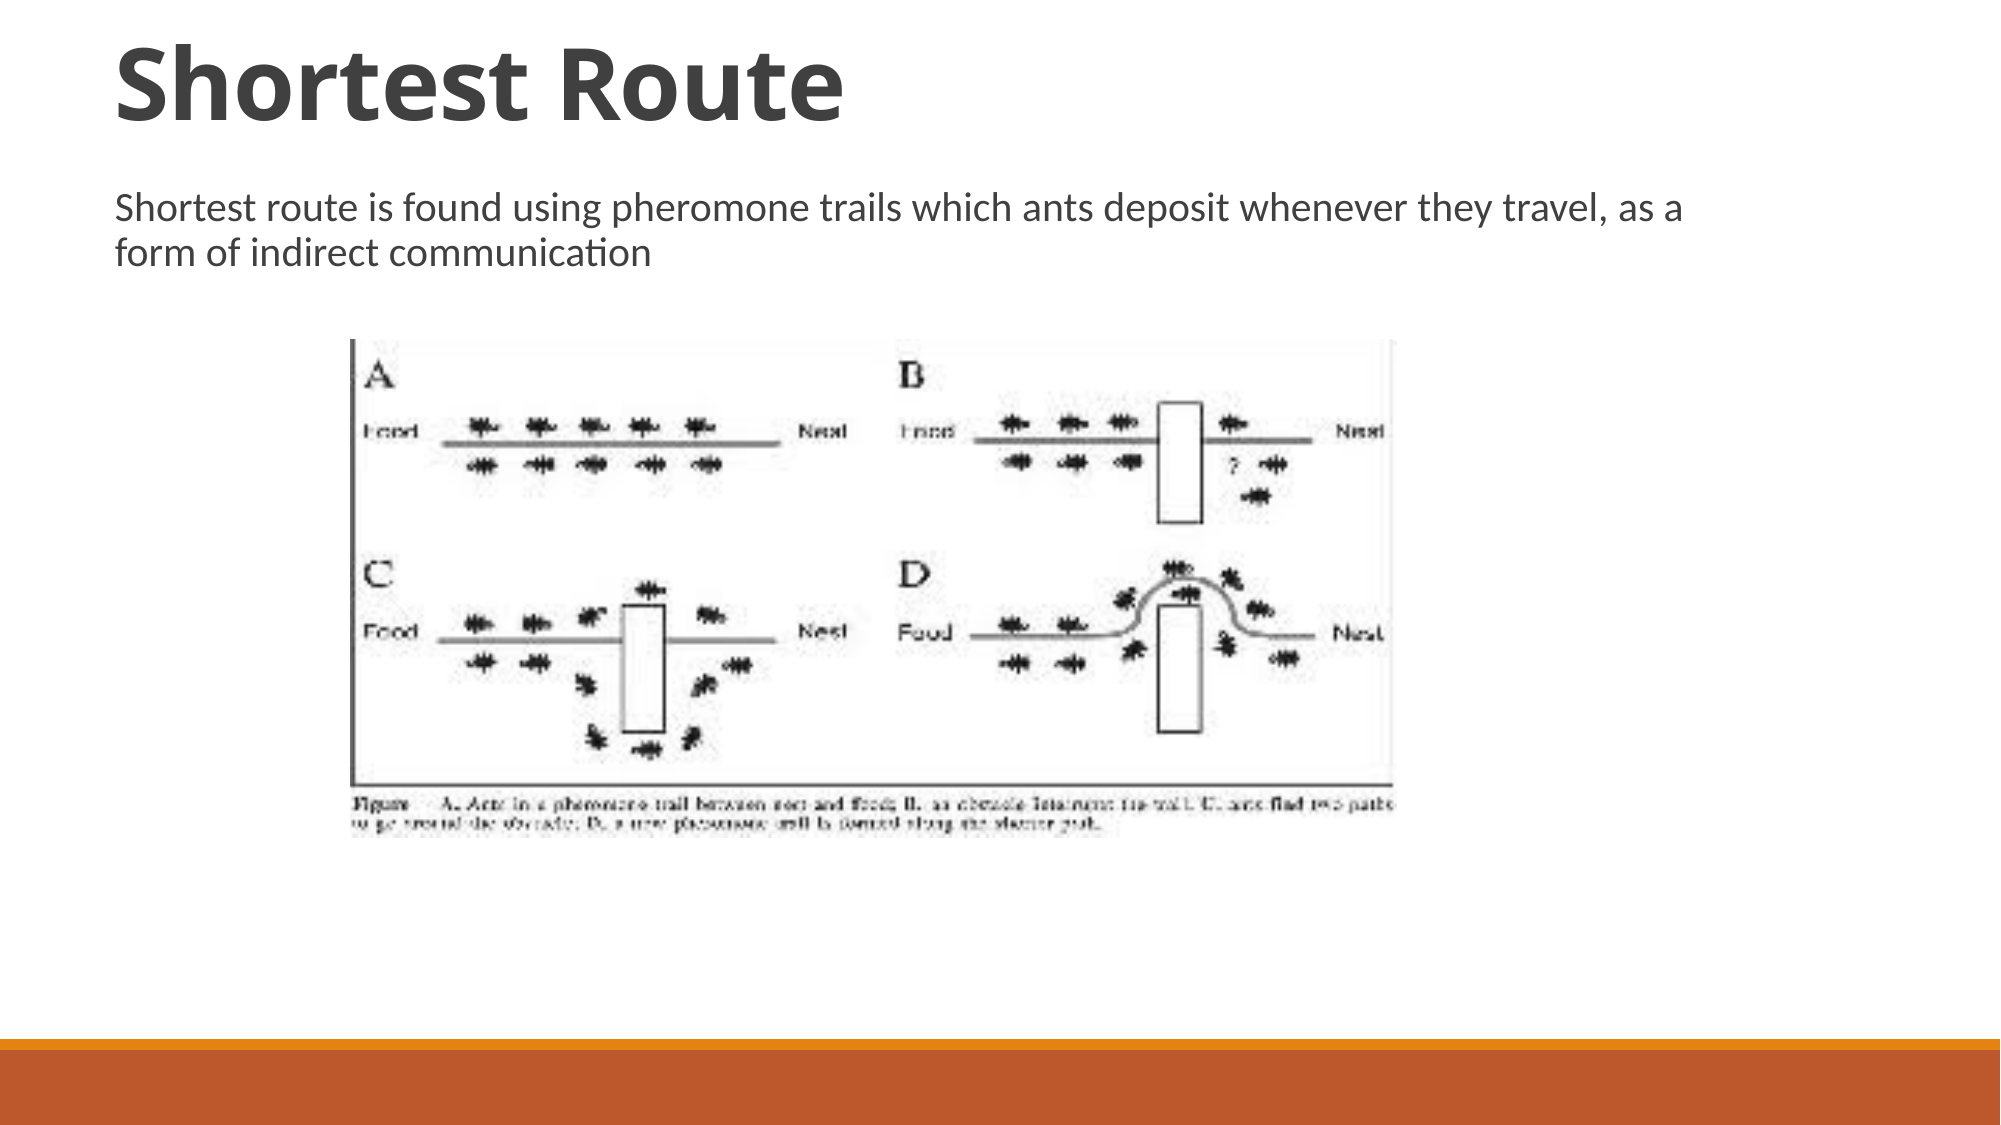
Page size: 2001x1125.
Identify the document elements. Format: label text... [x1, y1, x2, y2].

list Shortest route is found using pheromone trails which ants deposit whenever they travel, as a form of indirect communication [99, 177, 1750, 838]
picture [350, 338, 1397, 839]
title Shortest Route [99, 31, 1647, 143]
